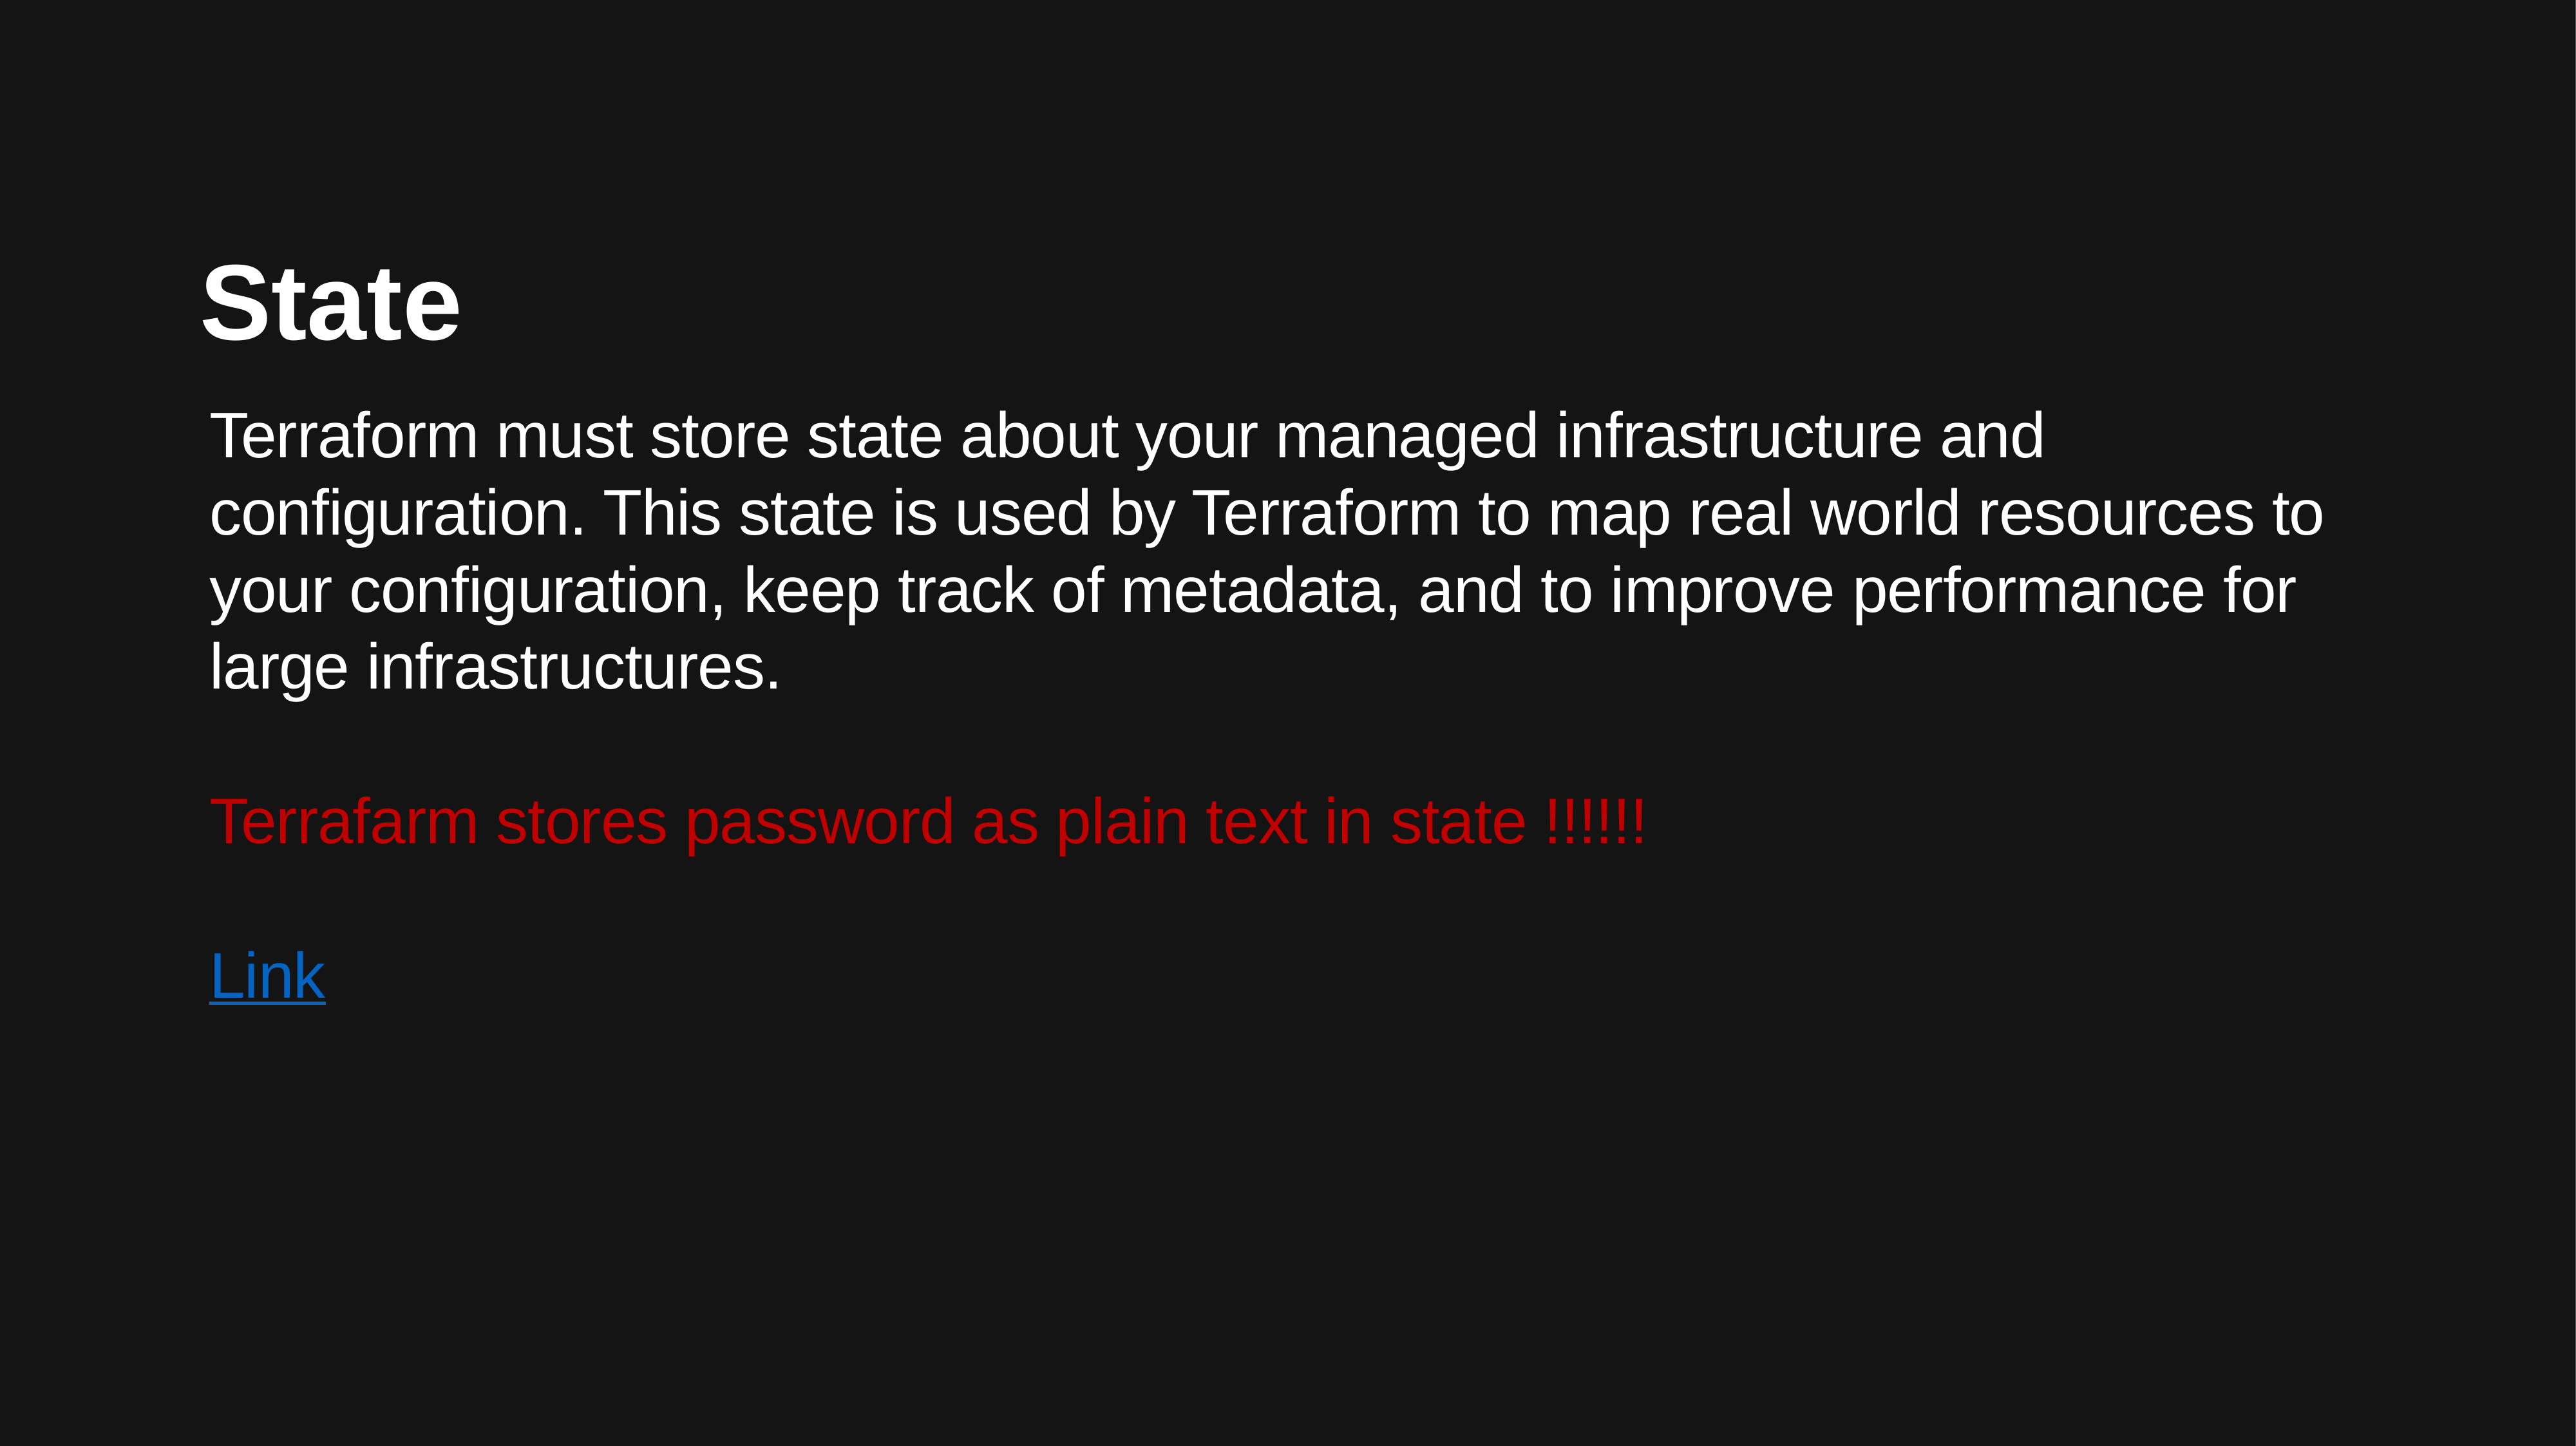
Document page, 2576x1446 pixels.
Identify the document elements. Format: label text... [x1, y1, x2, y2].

title State [190, 117, 2382, 368]
list Terraform must store state about your managed infrastructure and configuration. This state is used by Terraform to map real world resources to your configuration, keep track of metadata, and to improve performance for large infrastructures. Terrafarm stores password as plain text in state !!!!!! Link [200, 388, 2391, 1385]
